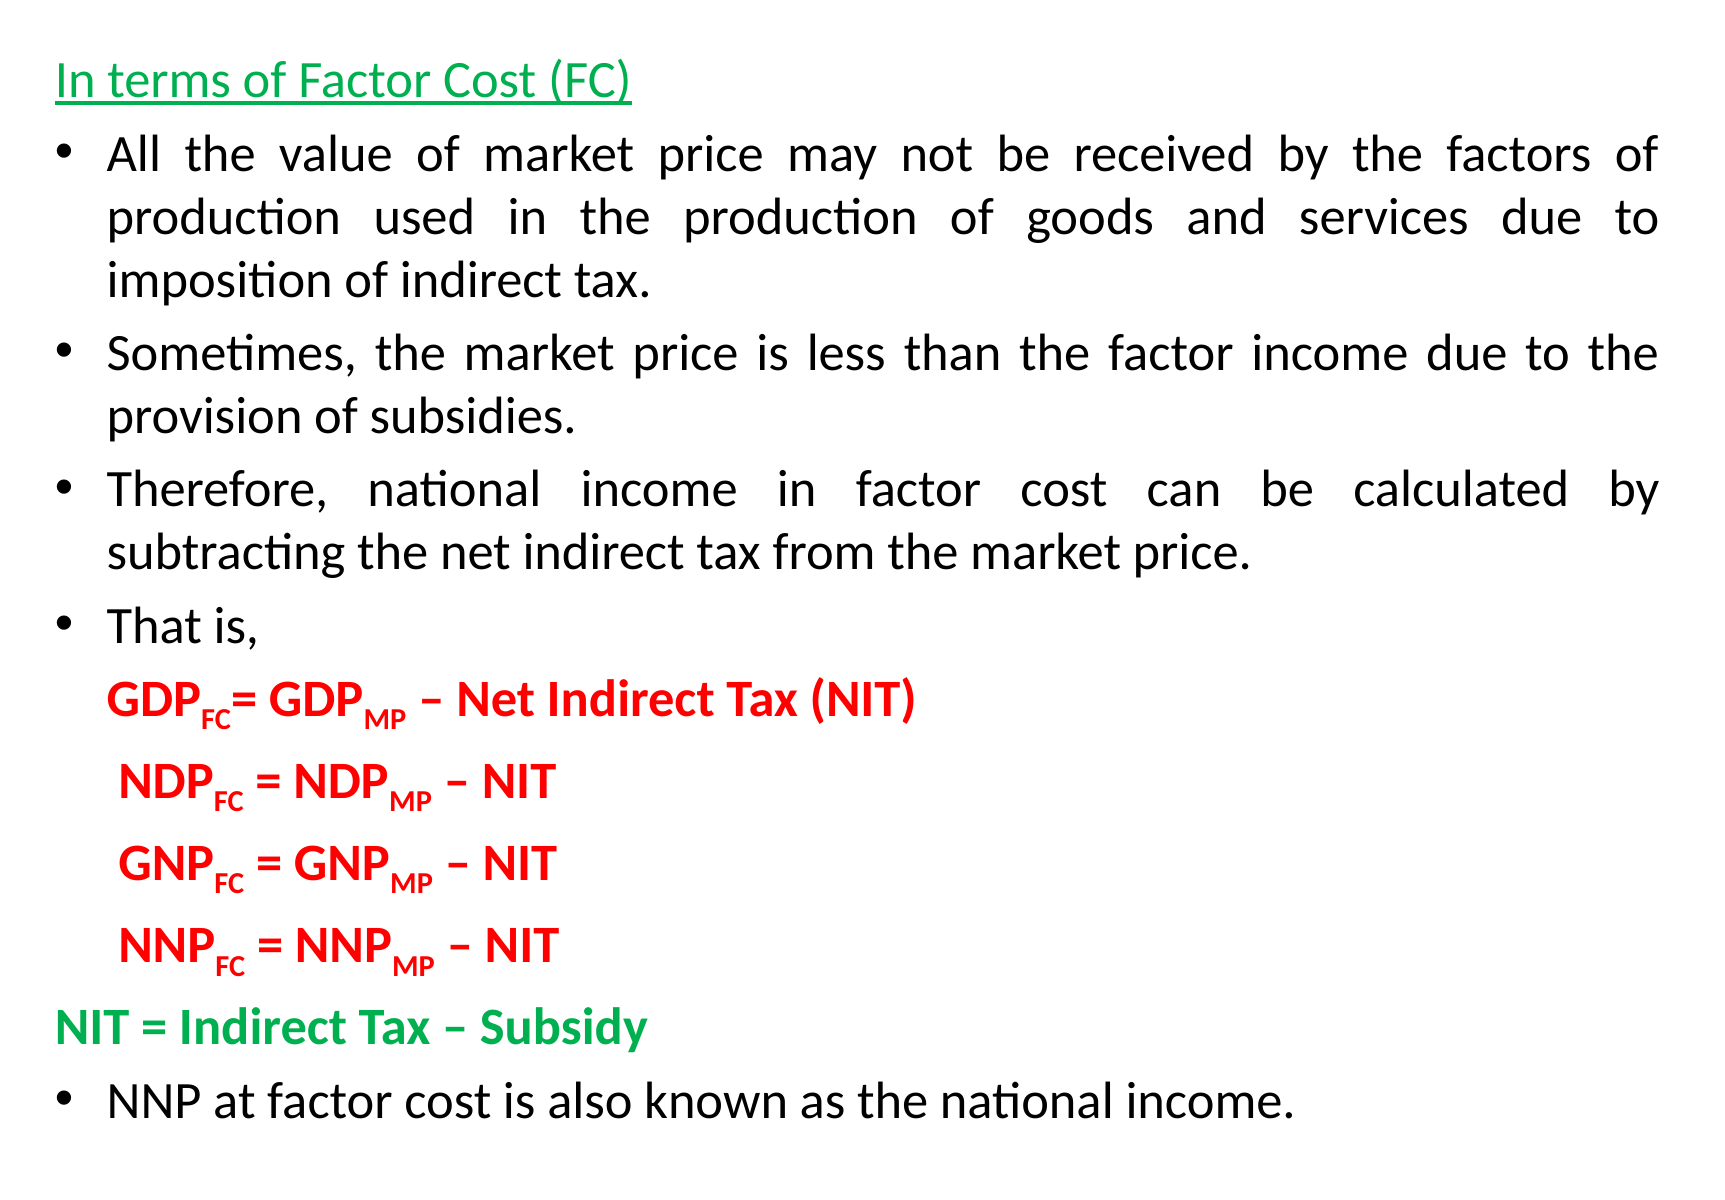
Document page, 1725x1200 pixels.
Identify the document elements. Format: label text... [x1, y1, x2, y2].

list In terms of Factor Cost (FC) All the value of market price may not be received by the factors of production used in the production of goods and services due to imposition of indirect tax. Sometimes, the market price is less than the factor income due to the provision of subsidies. Therefore, national income in factor cost can be calculated by subtracting the net indirect tax from the market price. That is, GDPFC= GDPMP – Net Indirect Tax (NIT) NDPFC = NDPMP – NIT GNPFC = GNPMP – NIT NNPFC = NNPMP – NIT NIT = Indirect Tax – Subsidy NNP at factor cost is also known as the national income. [38, 36, 1678, 1139]
